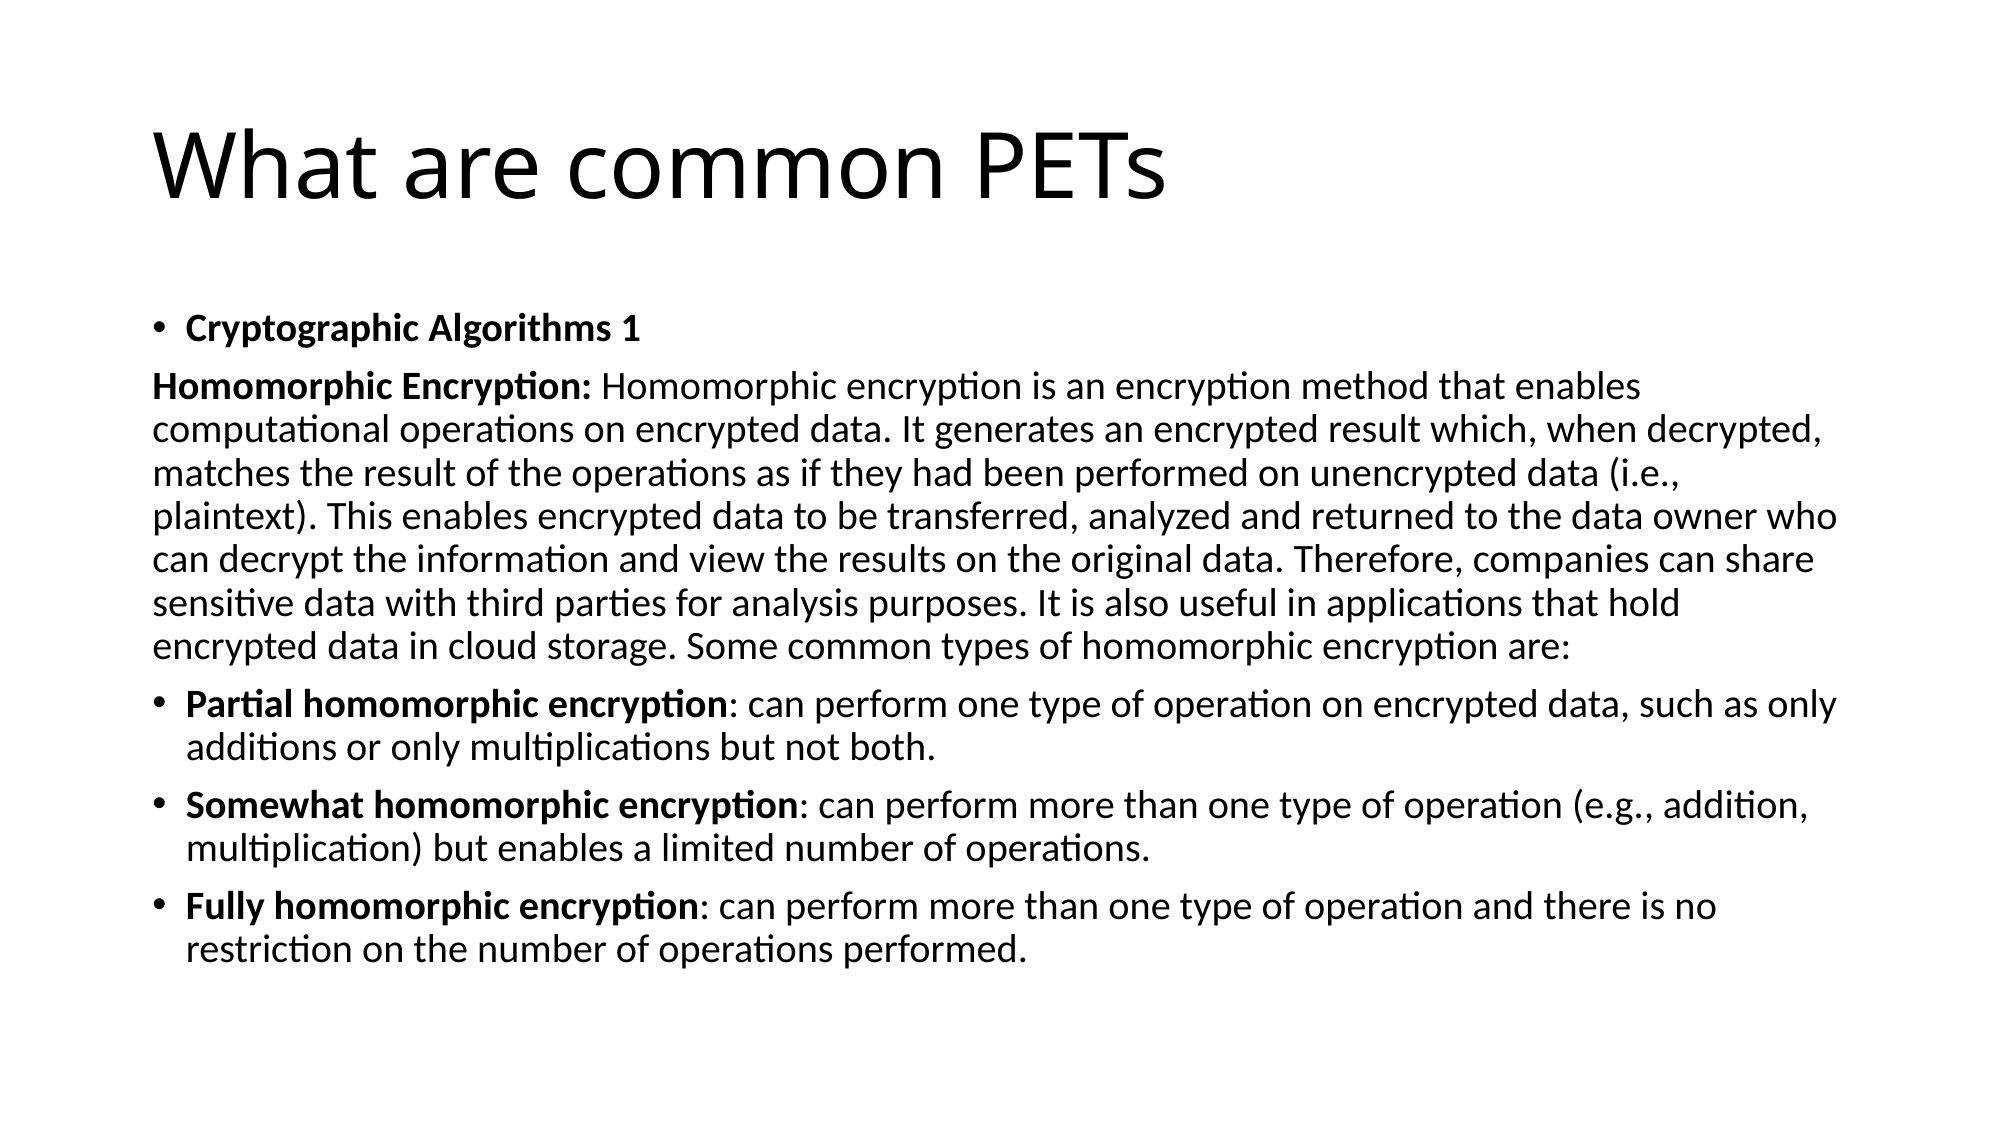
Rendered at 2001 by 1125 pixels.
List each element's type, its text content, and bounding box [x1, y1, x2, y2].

list Cryptographic Algorithms 1 Homomorphic Encryption: Homomorphic encryption is an encryption method that enables computational operations on encrypted data. It generates an encrypted result which, when decrypted, matches the result of the operations as if they had been performed on unencrypted data (i.e., plaintext). This enables encrypted data to be transferred, analyzed and returned to the data owner who can decrypt the information and view the results on the original data. Therefore, companies can share sensitive data with third parties for analysis purposes. It is also useful in applications that hold encrypted data in cloud storage. Some common types of homomorphic encryption are: Partial homomorphic encryption: can perform one type of operation on encrypted data, such as only additions or only multiplications but not both. Somewhat homomorphic encryption: can perform more than one type of operation (e.g., addition, multiplication) but enables a limited number of operations. Fully homomorphic encryption: can perform more than one type of operation and there is no restriction on the number of operations performed. [137, 299, 1863, 1014]
title What are common PETs [137, 59, 1863, 278]
